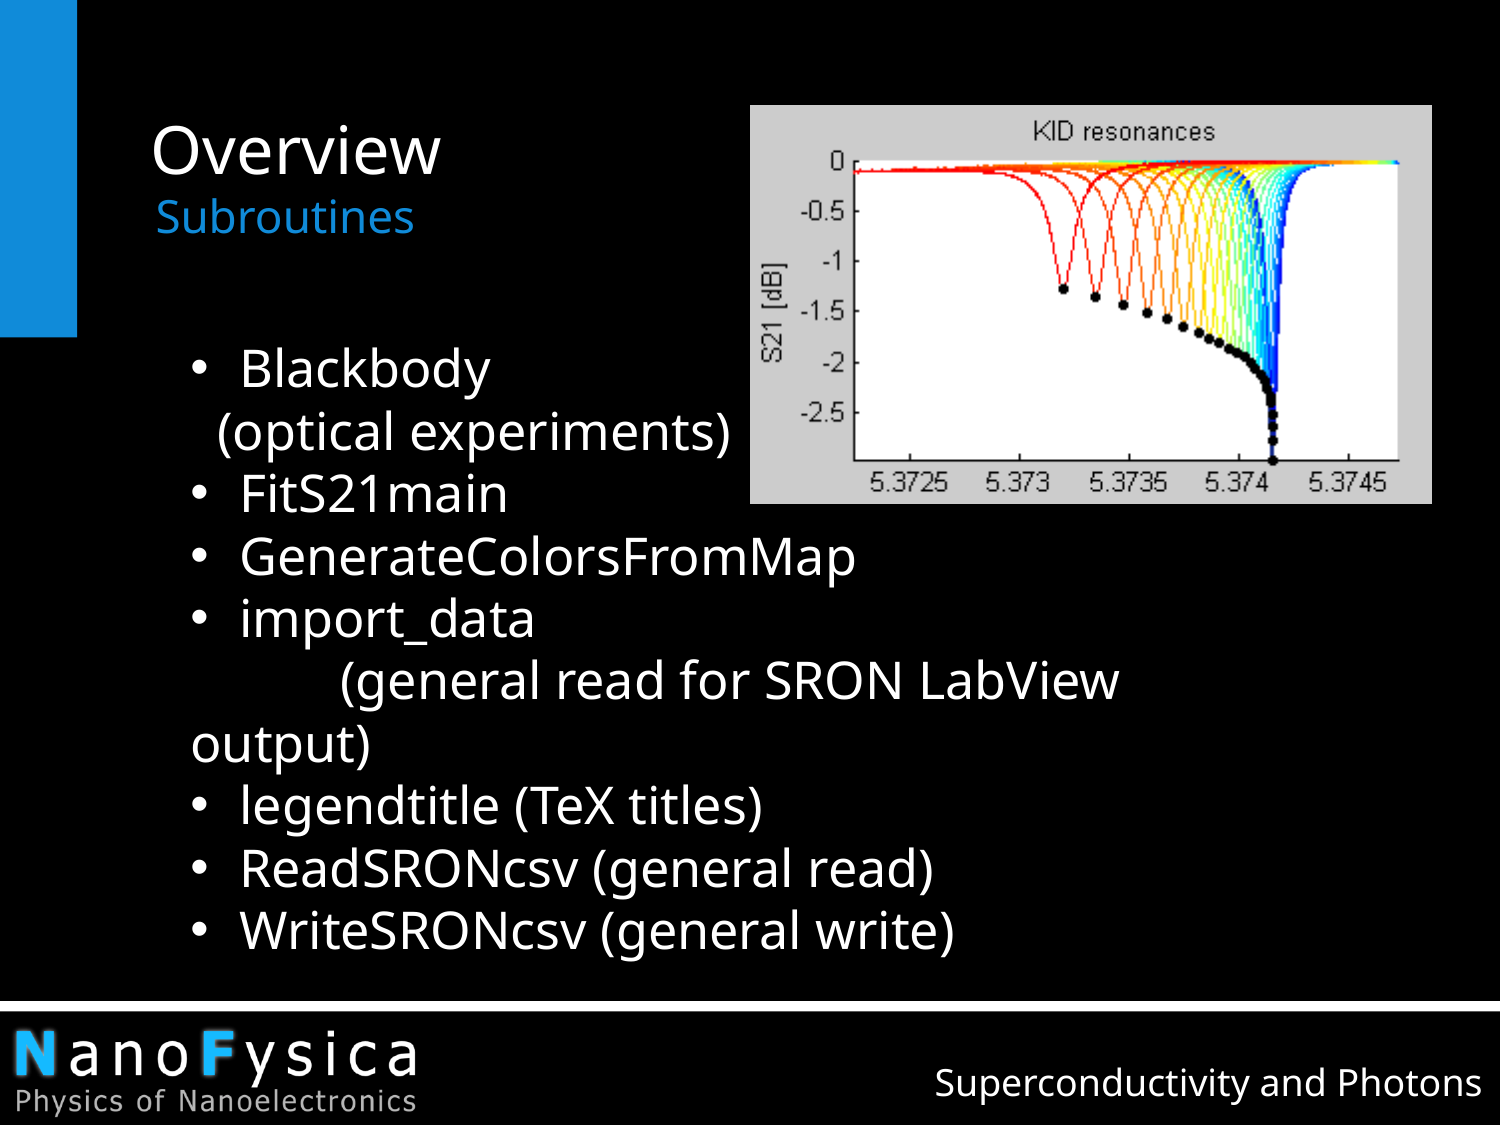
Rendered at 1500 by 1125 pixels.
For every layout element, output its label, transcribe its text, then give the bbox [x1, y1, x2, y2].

picture [0, 1016, 431, 1125]
picture [749, 105, 1432, 505]
text_box Subroutines [155, 187, 744, 243]
text_box Blackbody (optical experiments) FitS21main GenerateColorsFromMap import_data (general read for SRON LabView output) legendtitle (TeX titles) ReadSRONcsv (general read) WriteSRONcsv (general write) [175, 328, 1325, 968]
title Overview [150, 12, 1338, 188]
